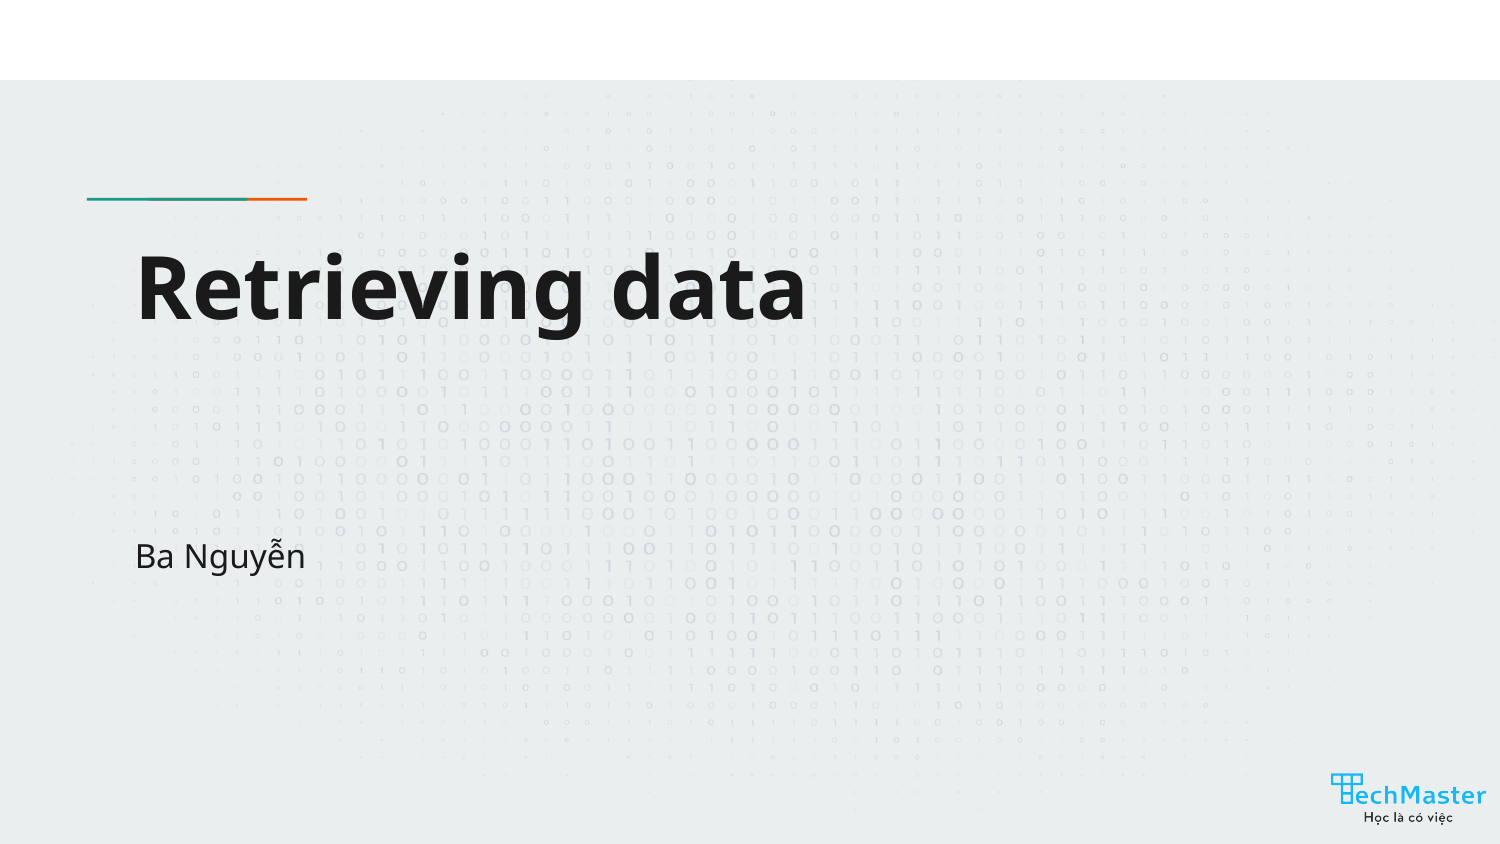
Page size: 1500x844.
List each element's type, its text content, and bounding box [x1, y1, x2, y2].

picture [1329, 754, 1488, 844]
subtitle Ba Nguyễn [119, 520, 1381, 610]
title Retrieving data [119, 216, 1381, 490]
